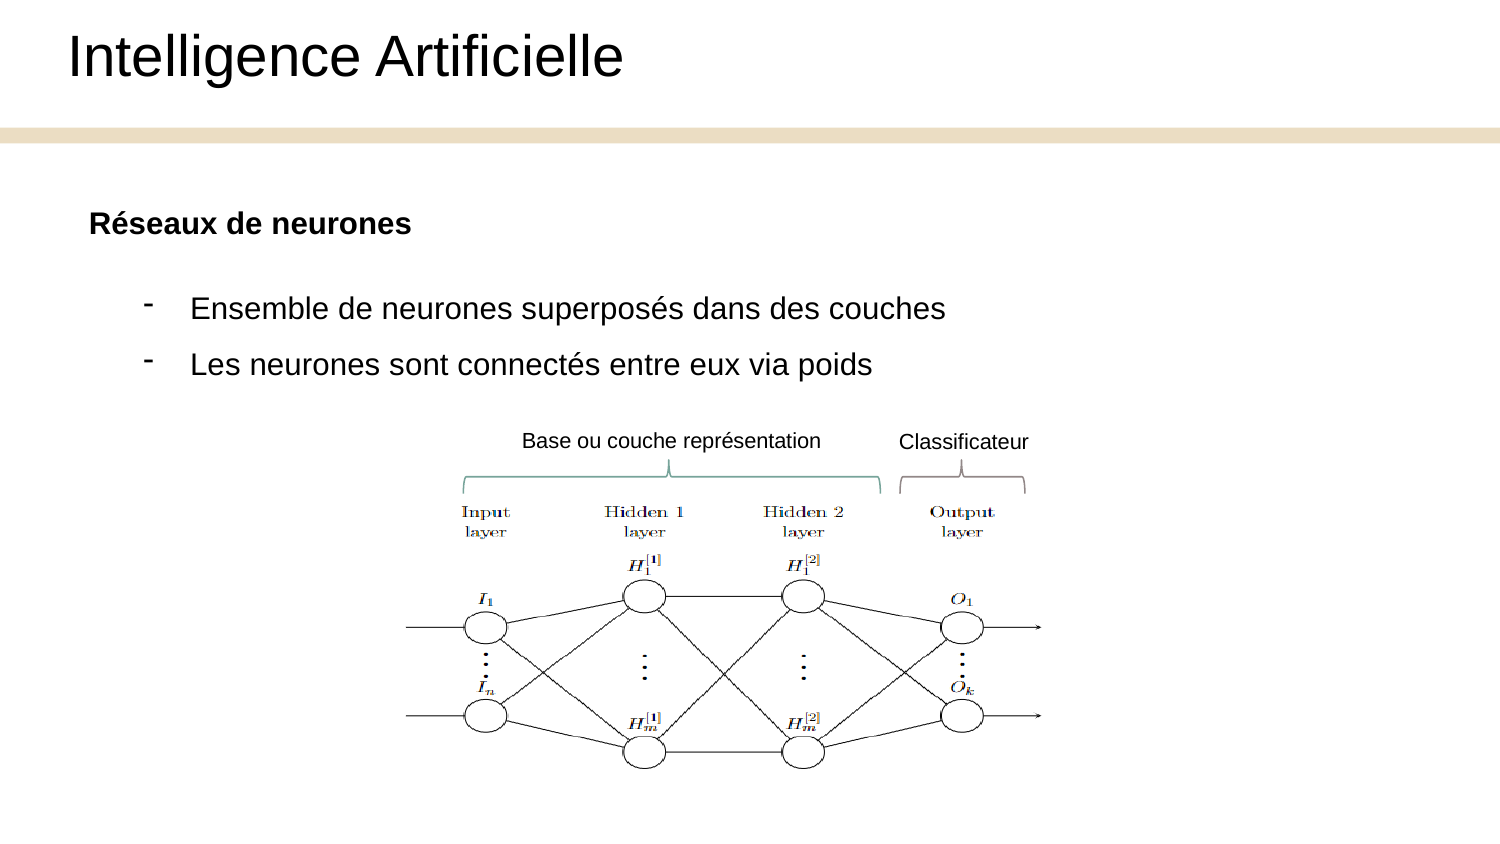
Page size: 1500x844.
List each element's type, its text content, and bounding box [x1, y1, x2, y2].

text_box Ensemble de neurones superposés dans des couches Les neurones sont connectés entre eux via poids [128, 262, 1244, 390]
text_box [899, 462, 1026, 494]
text_box Intelligence Artificielle [52, 10, 641, 96]
text_box Réseaux de neurones [73, 195, 428, 248]
text_box Base ou couche représentation [444, 419, 899, 461]
text_box Classificateur [867, 420, 1061, 462]
picture [394, 497, 1062, 777]
text_box [462, 461, 882, 494]
